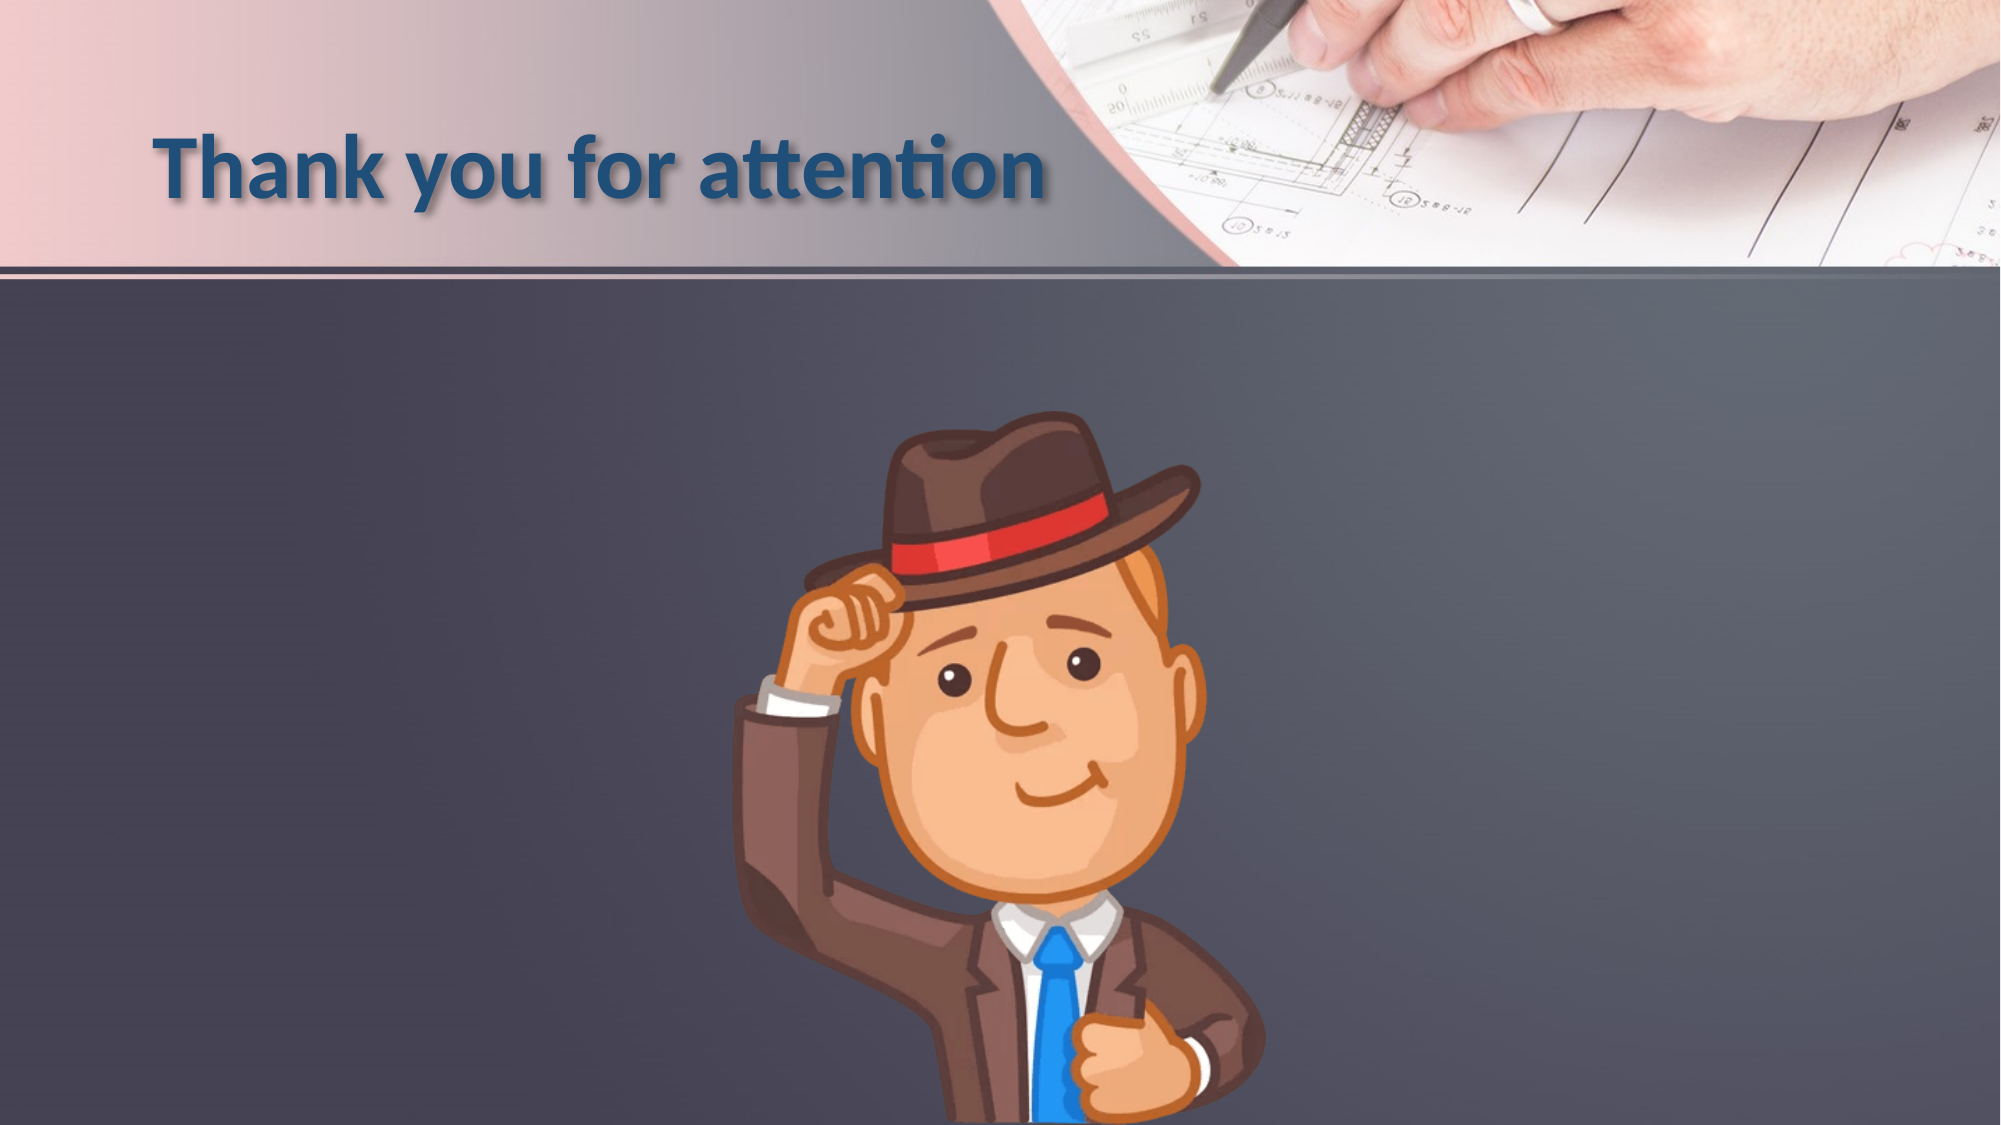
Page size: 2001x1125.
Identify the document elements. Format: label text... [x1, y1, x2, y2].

title Thank you for attention [137, 59, 1863, 278]
picture [0, 0, 2001, 1125]
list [643, 411, 1357, 1125]
